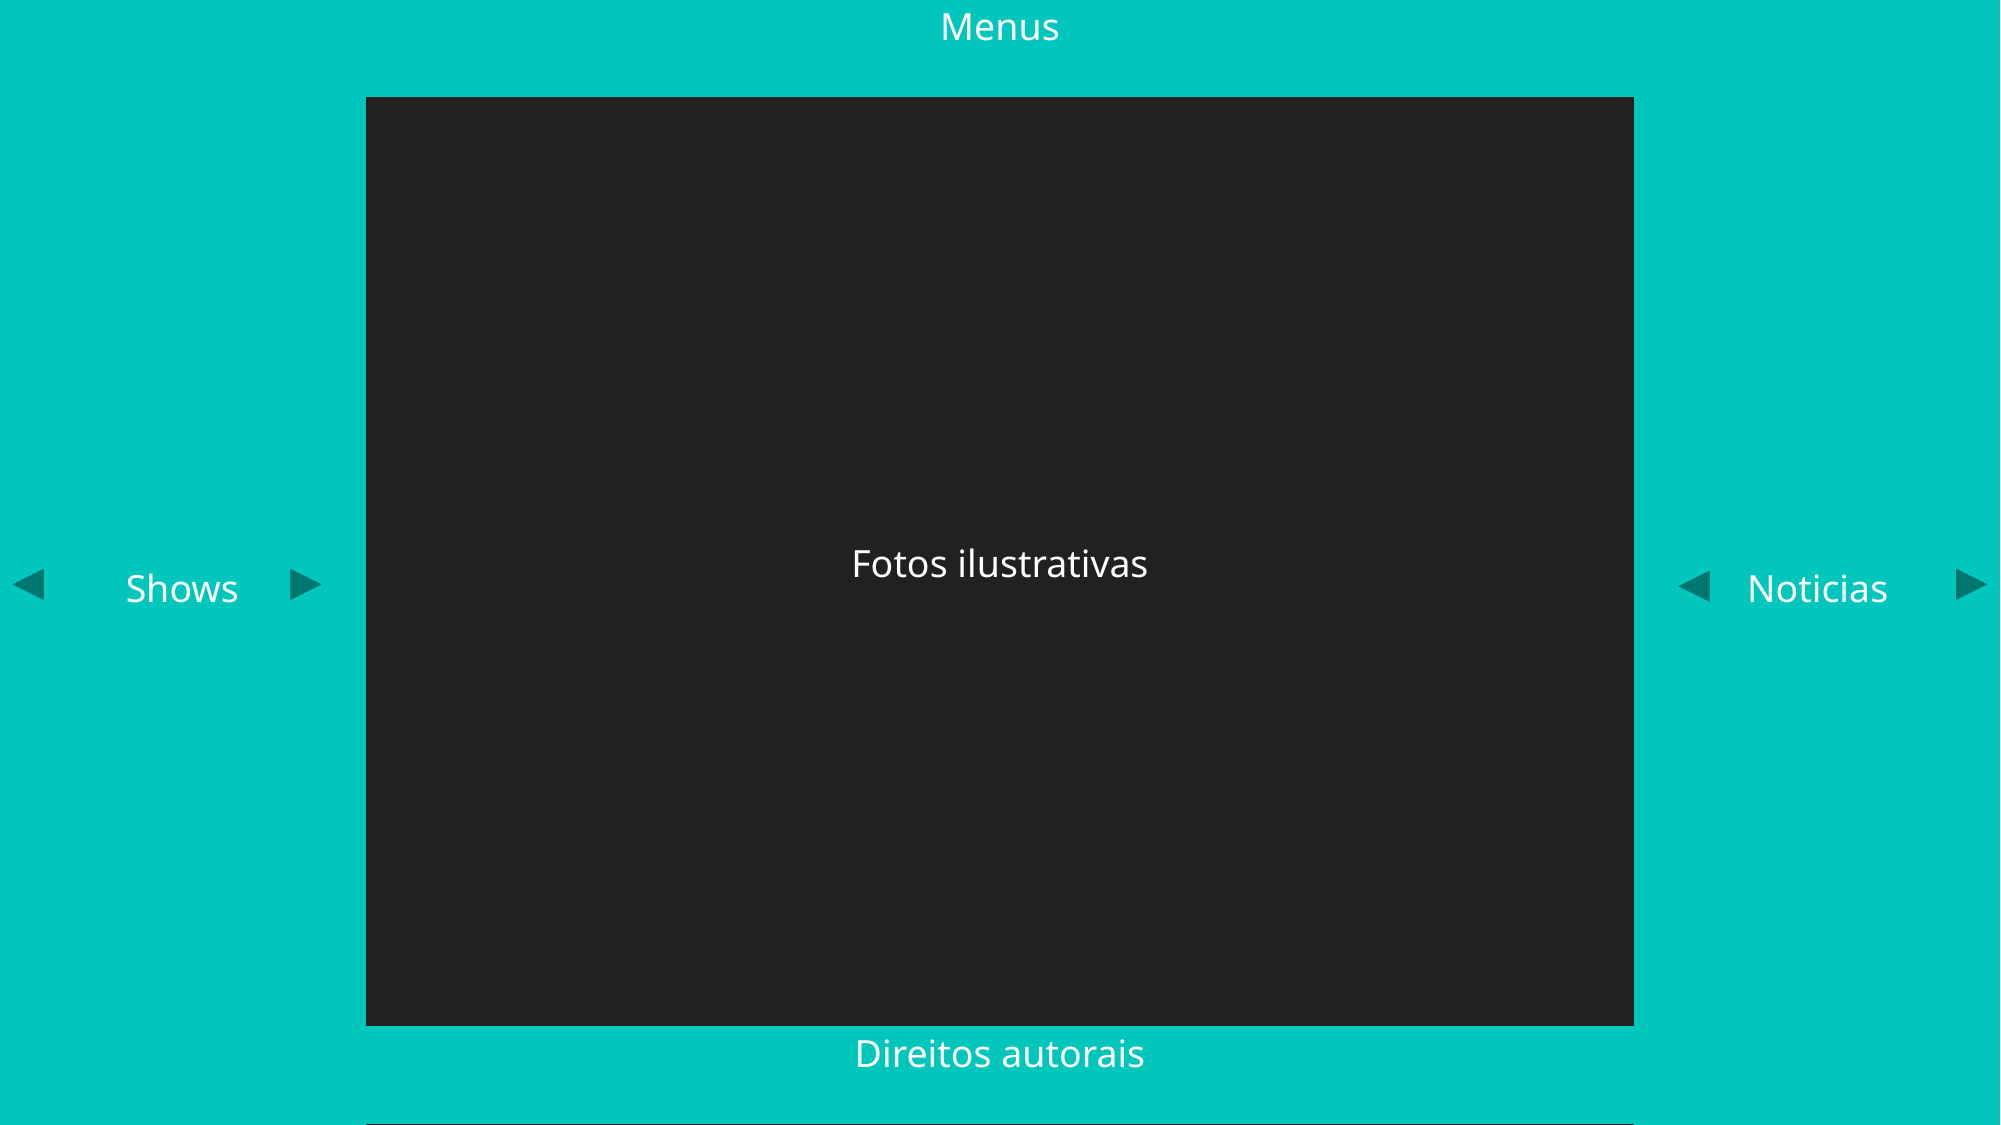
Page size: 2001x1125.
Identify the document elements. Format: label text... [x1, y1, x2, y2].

text_box [1665, 561, 1722, 612]
text_box [1944, 559, 2000, 610]
text_box [0, 559, 56, 610]
text_box [278, 559, 335, 610]
text_box Menus [0, 0, 2000, 97]
text_box Noticias [1634, 94, 2000, 1026]
text_box Shows [0, 94, 366, 1026]
text_box Fotos ilustrativas [836, 532, 1164, 593]
text_box Direitos autorais [0, 1026, 2000, 1124]
